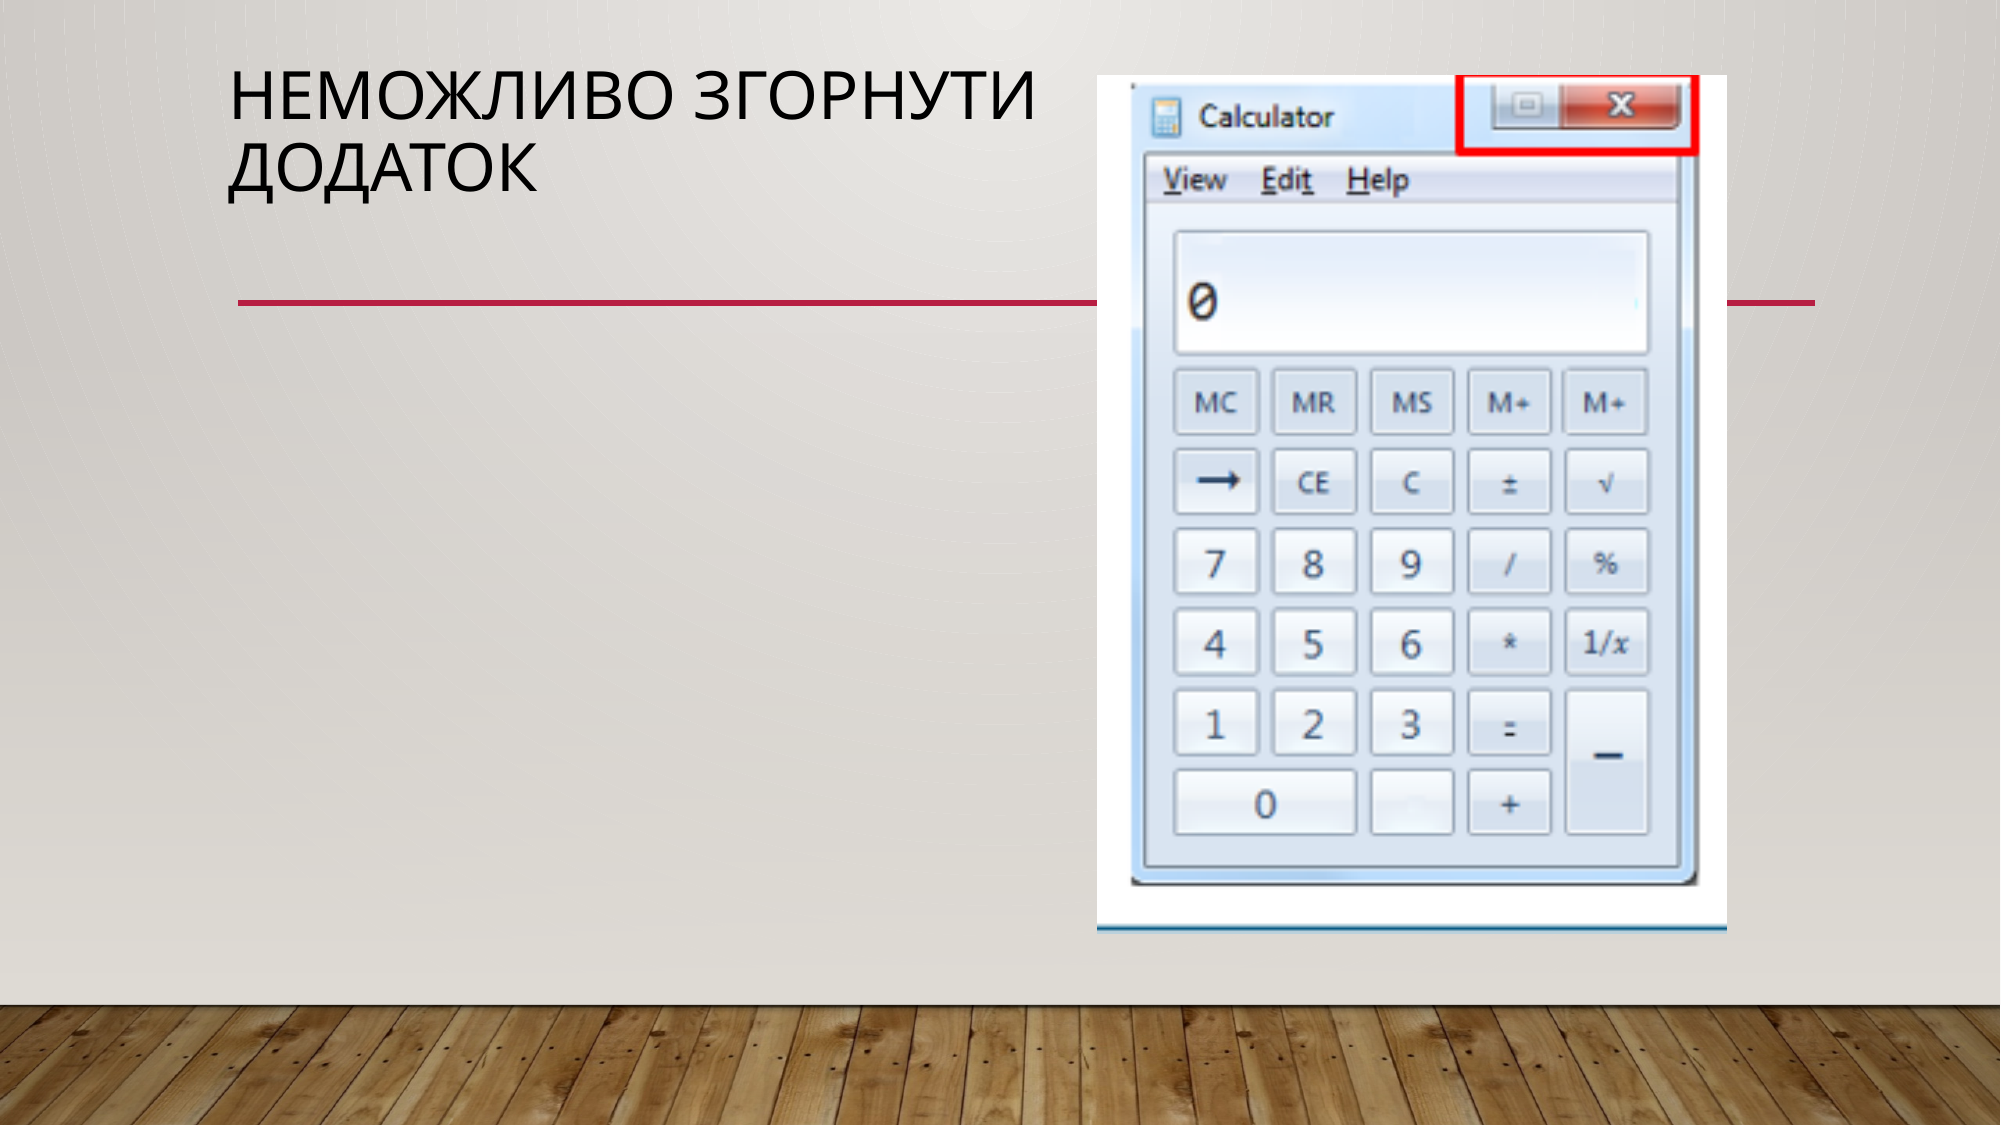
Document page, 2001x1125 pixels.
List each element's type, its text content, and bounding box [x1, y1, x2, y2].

title Неможливо згорнути додаток [213, 54, 1066, 934]
picture [0, 1005, 2000, 1125]
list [1097, 75, 1727, 934]
